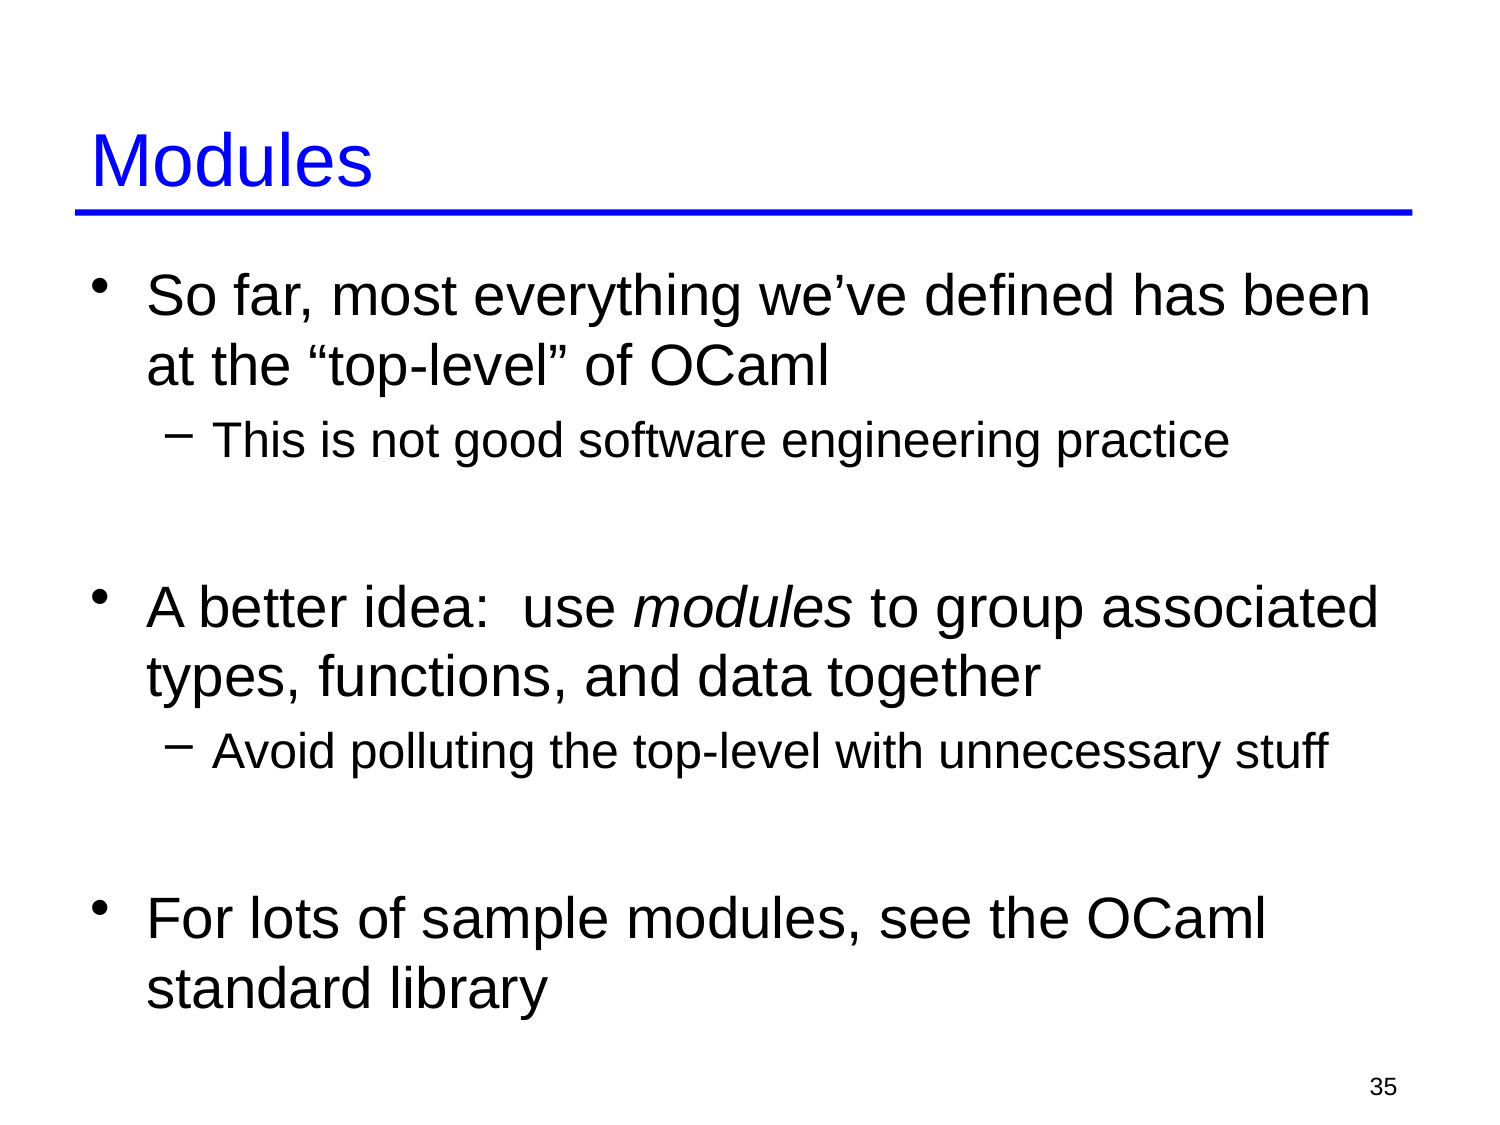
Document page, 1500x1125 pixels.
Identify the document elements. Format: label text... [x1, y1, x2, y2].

list So far, most everything we’ve defined has been at the “top-level” of OCaml This is not good software engineering practice A better idea: use modules to group associated types, functions, and data together Avoid polluting the top-level with unnecessary stuff For lots of sample modules, see the OCaml standard library [74, 249, 1413, 1051]
slide_number 35 [1099, 1062, 1413, 1101]
title Modules [74, 99, 1413, 213]
